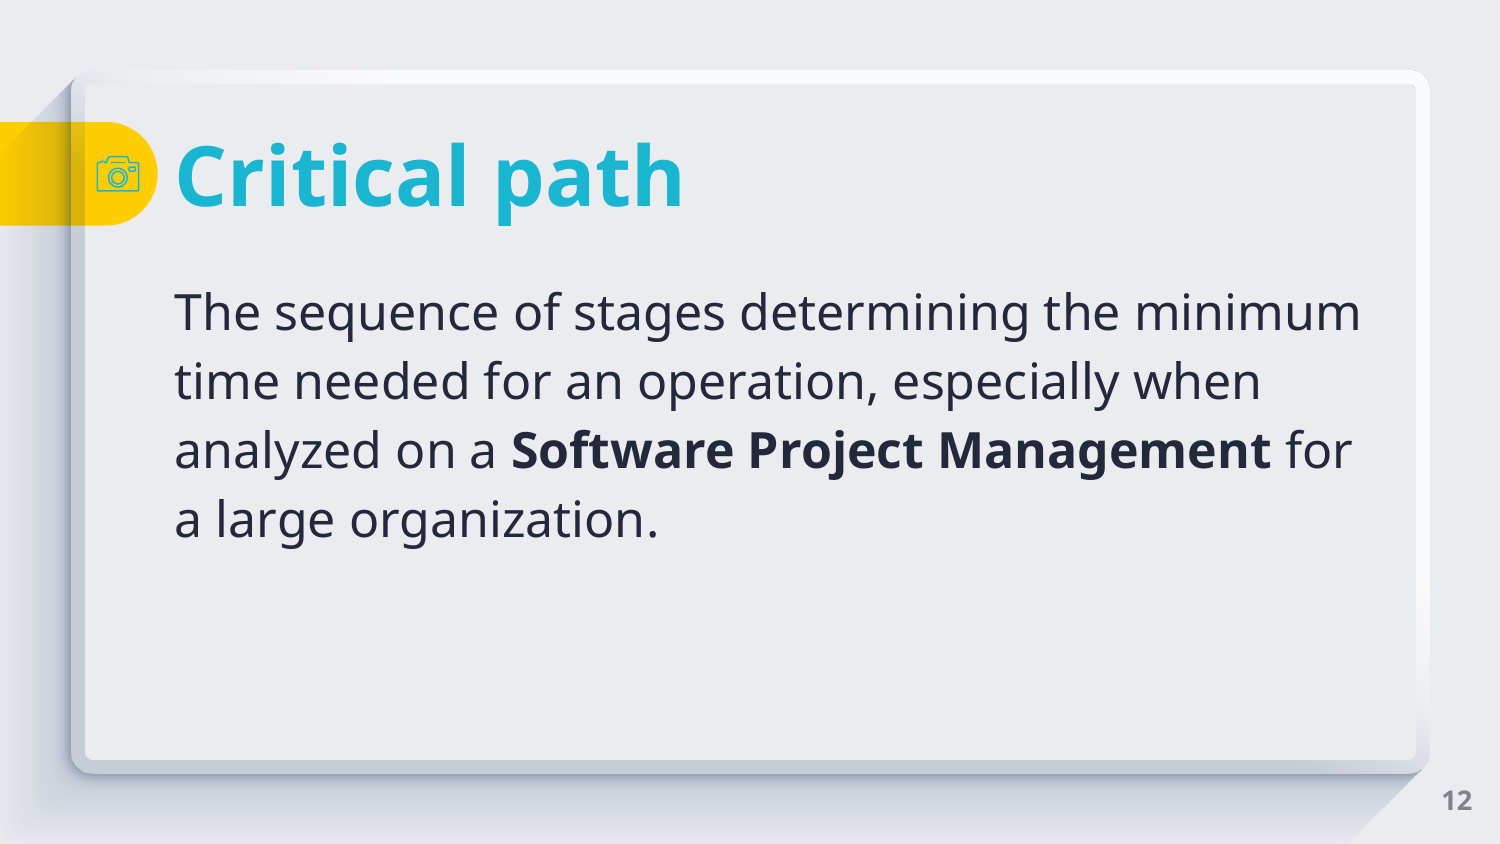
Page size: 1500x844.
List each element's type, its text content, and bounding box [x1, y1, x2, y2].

slide_number 12 [1414, 759, 1500, 844]
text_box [97, 156, 139, 192]
list The sequence of stages determining the minimum time needed for an operation, especially when analyzed on a Software Project Management for a large organization. [174, 271, 1375, 664]
picture [0, 0, 1500, 844]
title Critical path [174, 134, 879, 239]
